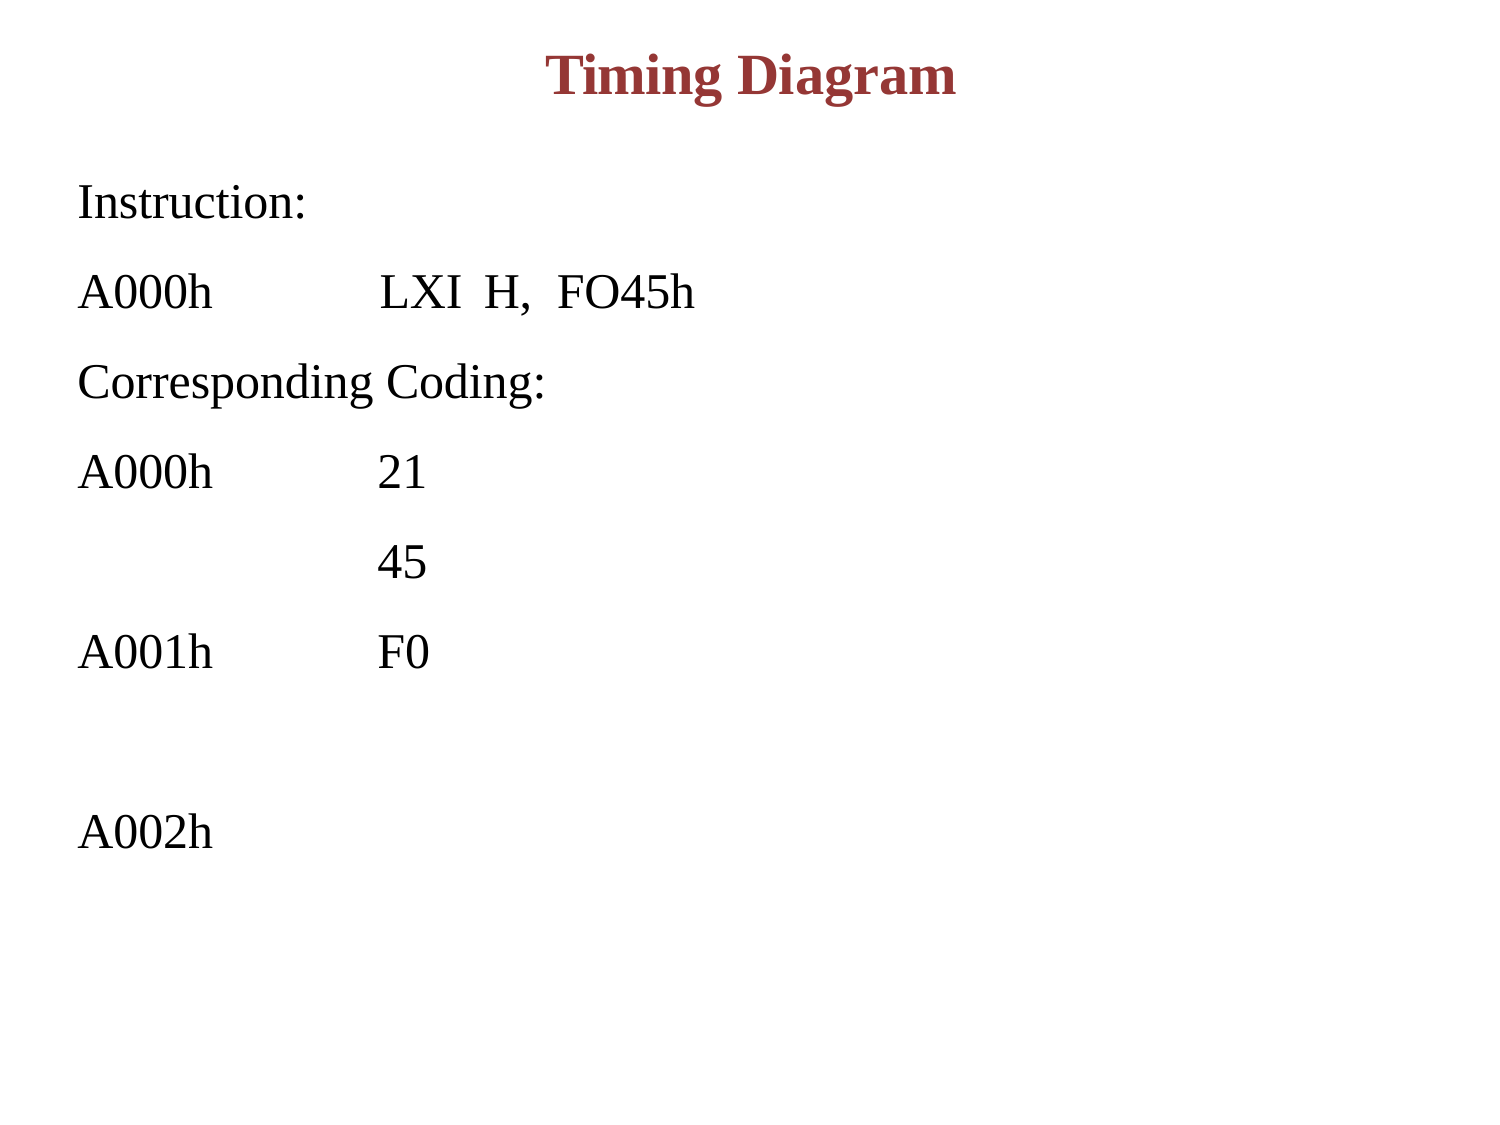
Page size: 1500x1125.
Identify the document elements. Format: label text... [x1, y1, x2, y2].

text_box Instruction: A000h LXI H, FO45h Corresponding Coding: [75, 136, 738, 409]
text_box 21 45 F0 [375, 406, 433, 679]
title Timing Diagram [432, 0, 1068, 165]
text_box A000h A001h A002h [75, 406, 216, 859]
